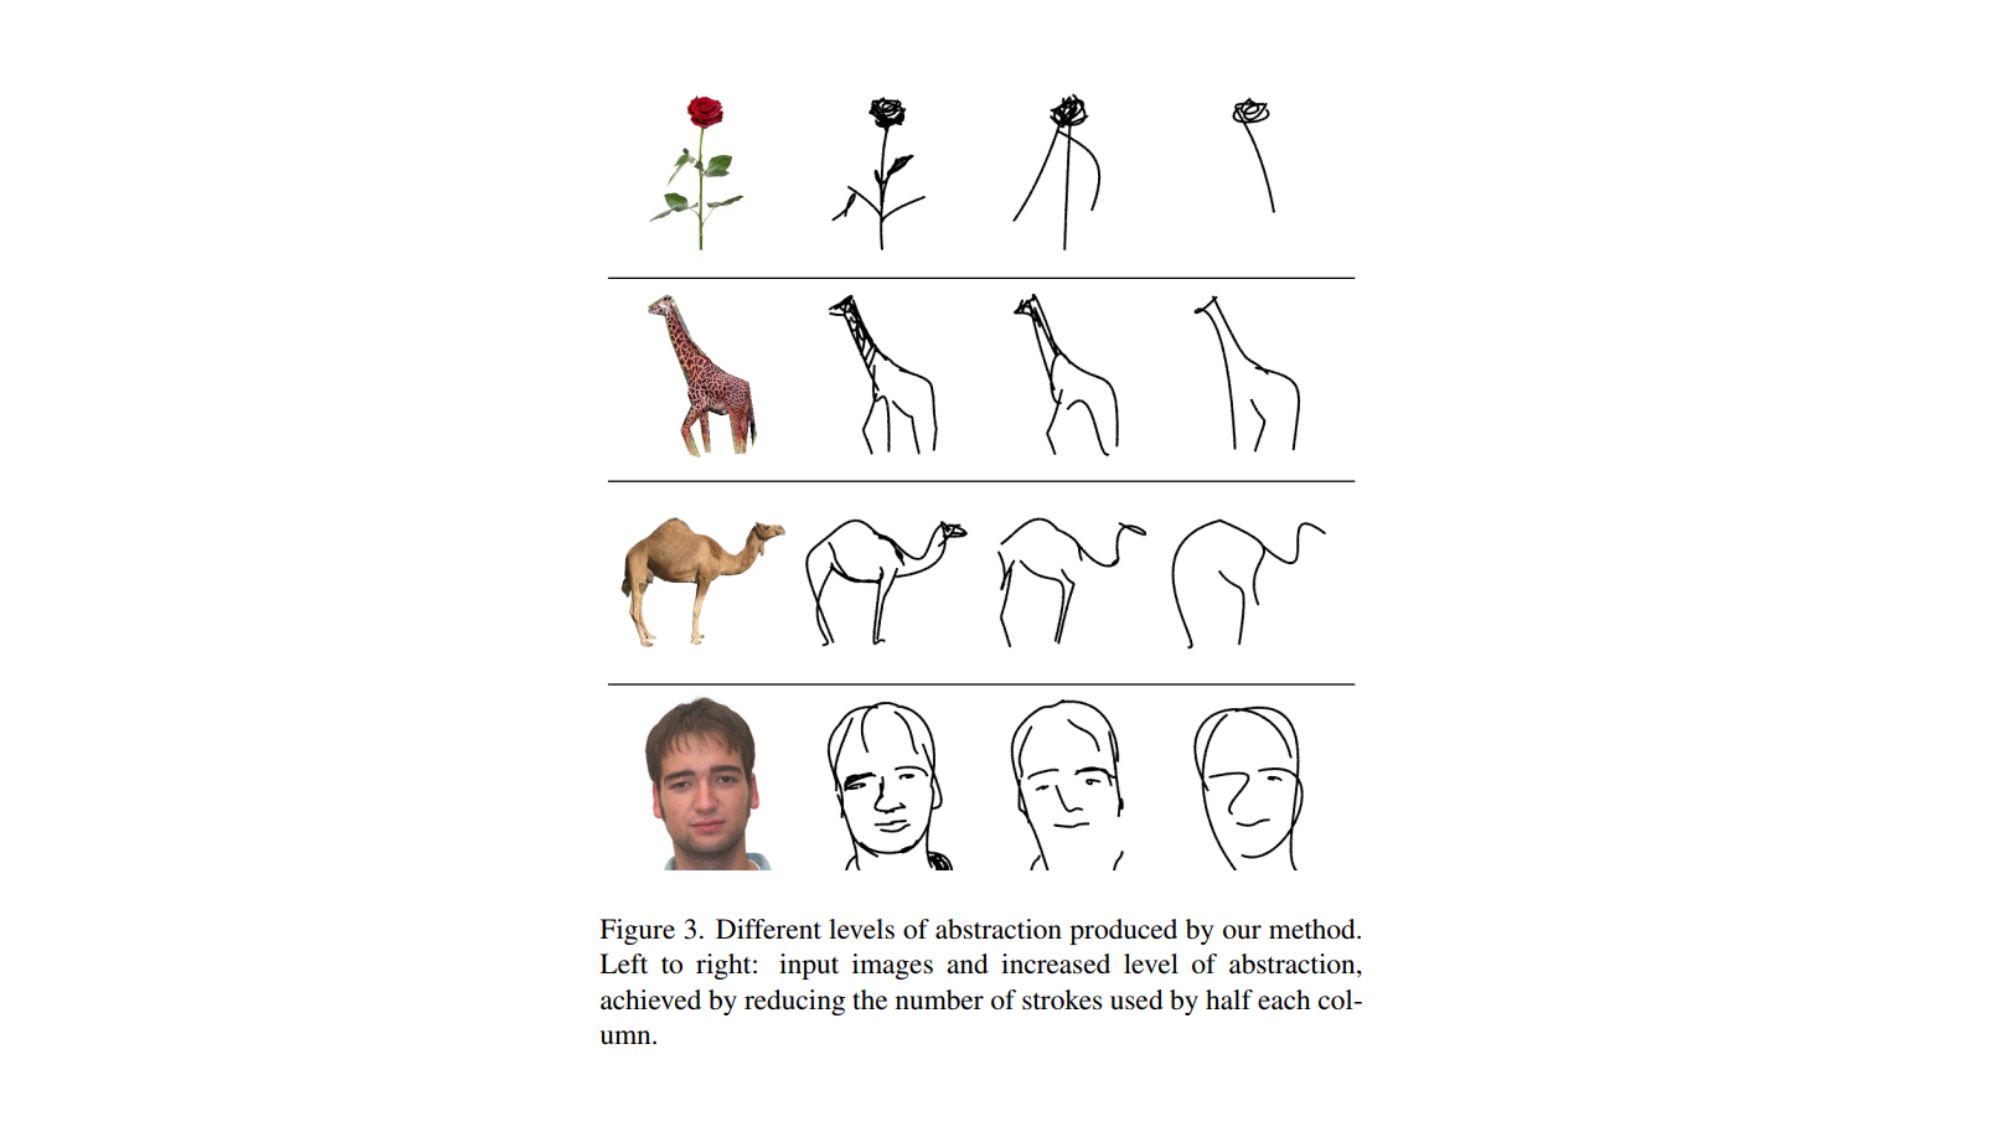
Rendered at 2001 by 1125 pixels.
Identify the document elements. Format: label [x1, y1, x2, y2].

picture [571, 72, 1382, 1059]
